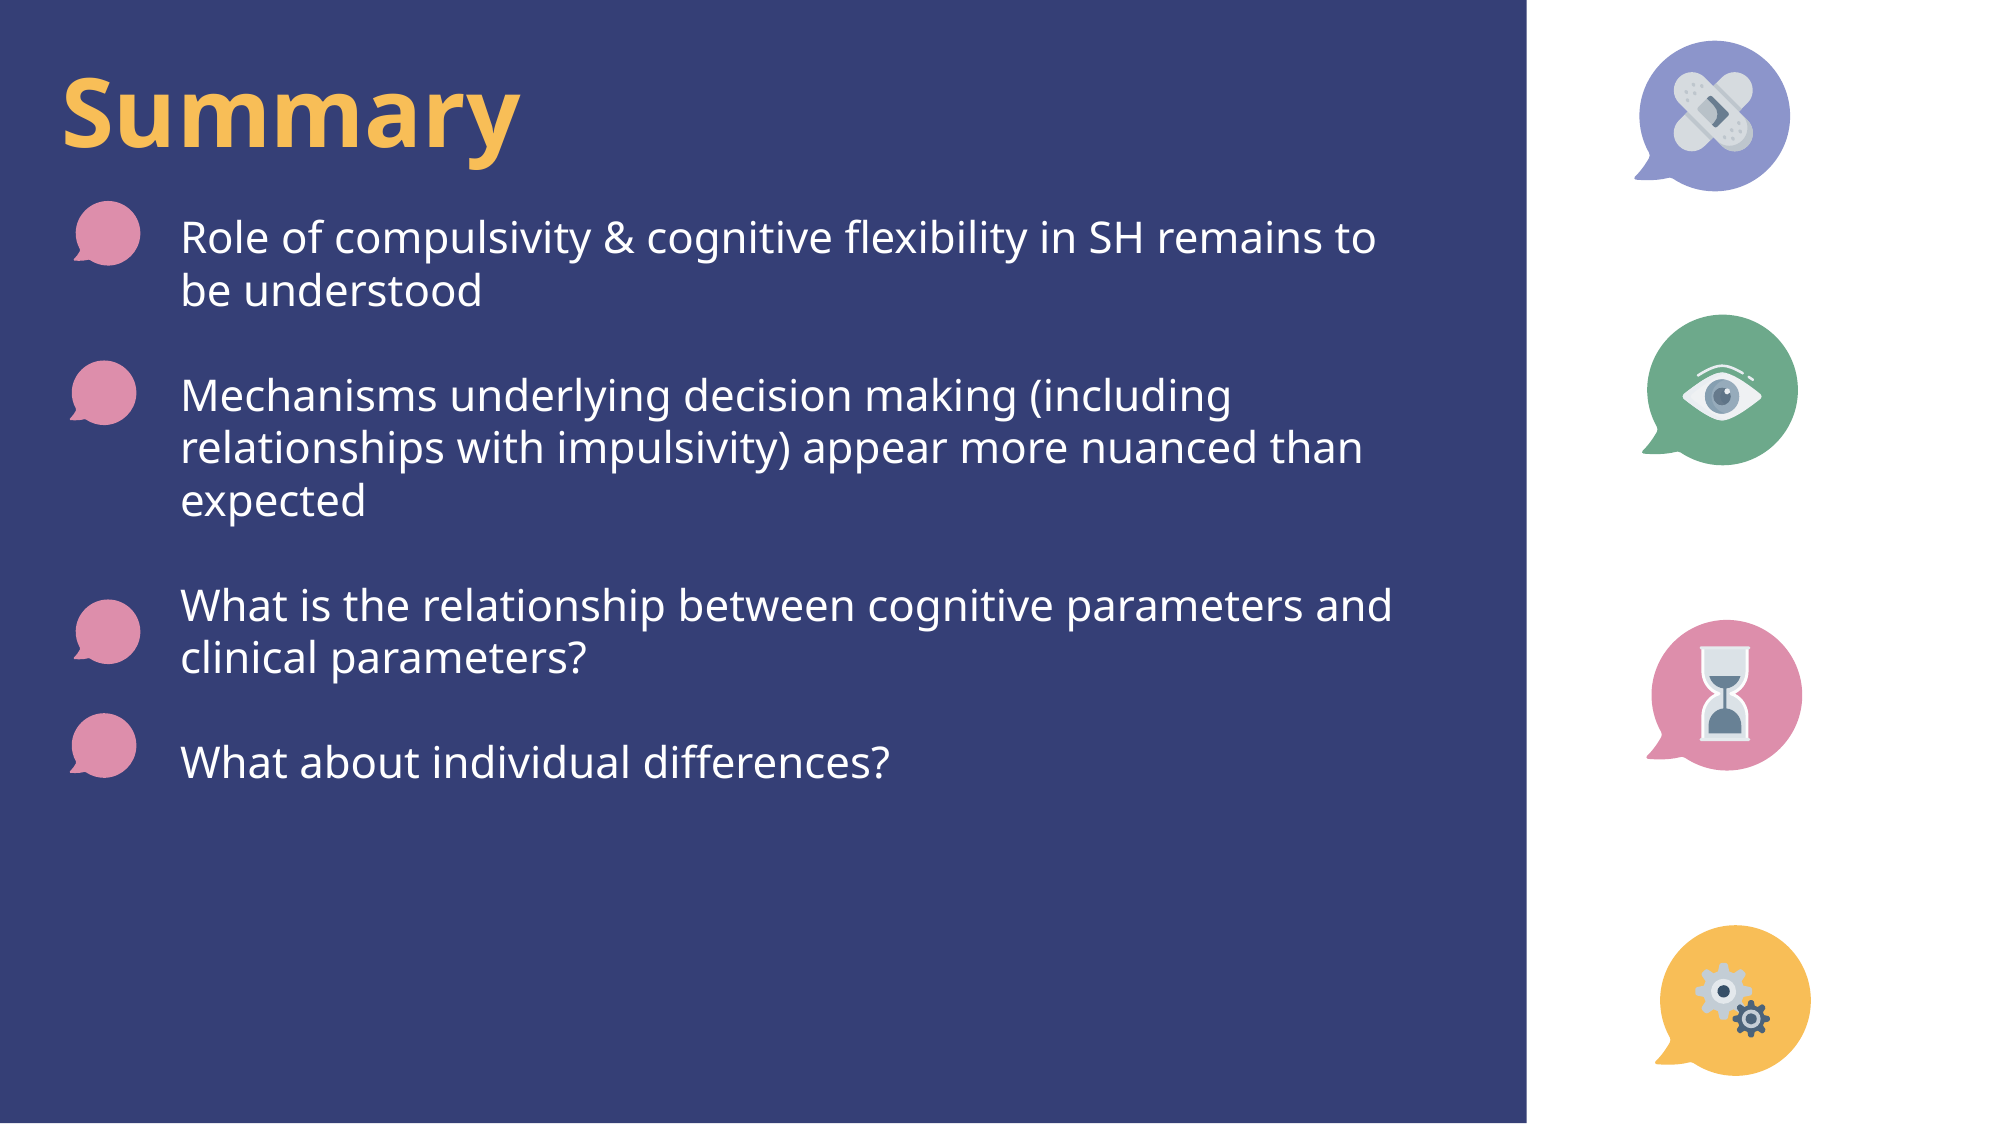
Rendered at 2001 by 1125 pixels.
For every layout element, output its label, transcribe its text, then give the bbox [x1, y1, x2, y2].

text_box [73, 200, 141, 266]
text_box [1646, 619, 1803, 771]
text_box [69, 713, 137, 778]
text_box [1654, 924, 1812, 1077]
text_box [1634, 40, 1791, 192]
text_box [1641, 314, 1799, 466]
text_box [73, 599, 141, 665]
text_box [0, 0, 1527, 1124]
text_box Summary [41, 31, 1727, 187]
text_box Role of compulsivity & cognitive flexibility in SH remains to be understood Mechanisms underlying decision making (including relationships with impulsivity) appear more nuanced than expected What is the relationship between cognitive parameters and clinical parameters? What about individual differences? [172, 202, 1409, 796]
text_box [69, 360, 137, 426]
